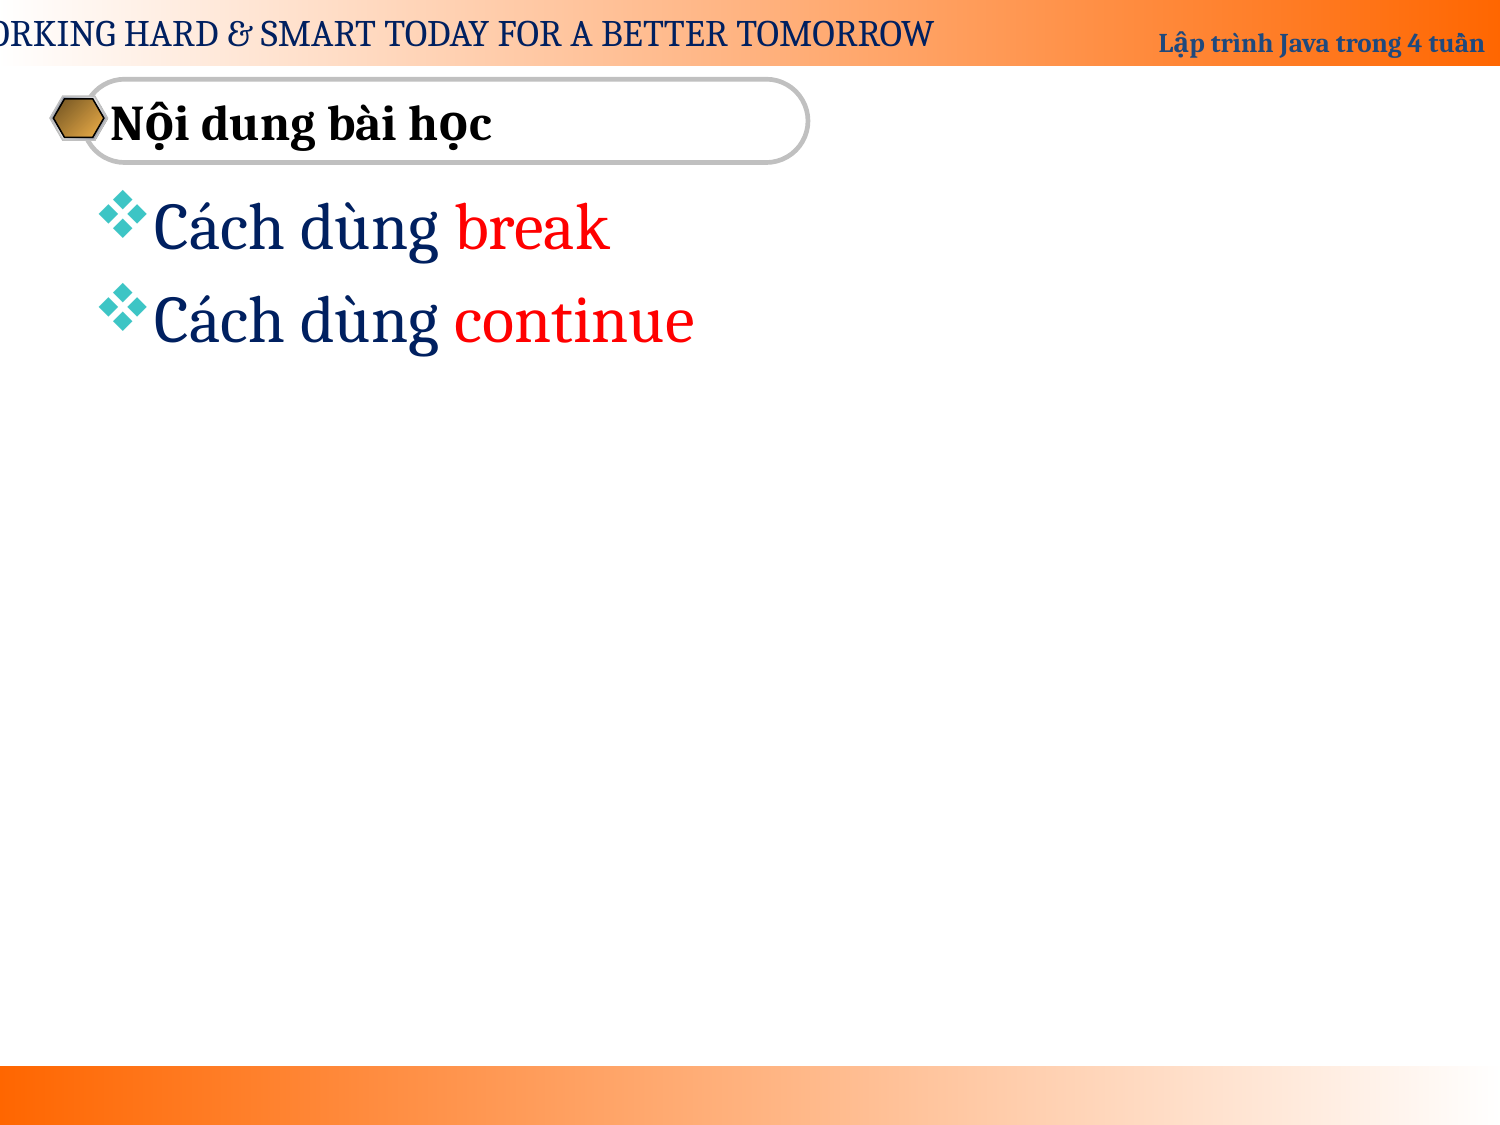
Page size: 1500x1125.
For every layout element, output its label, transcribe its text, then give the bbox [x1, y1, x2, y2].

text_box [49, 78, 809, 163]
text_box Cách dùng break Cách dùng continue [78, 174, 1450, 1025]
